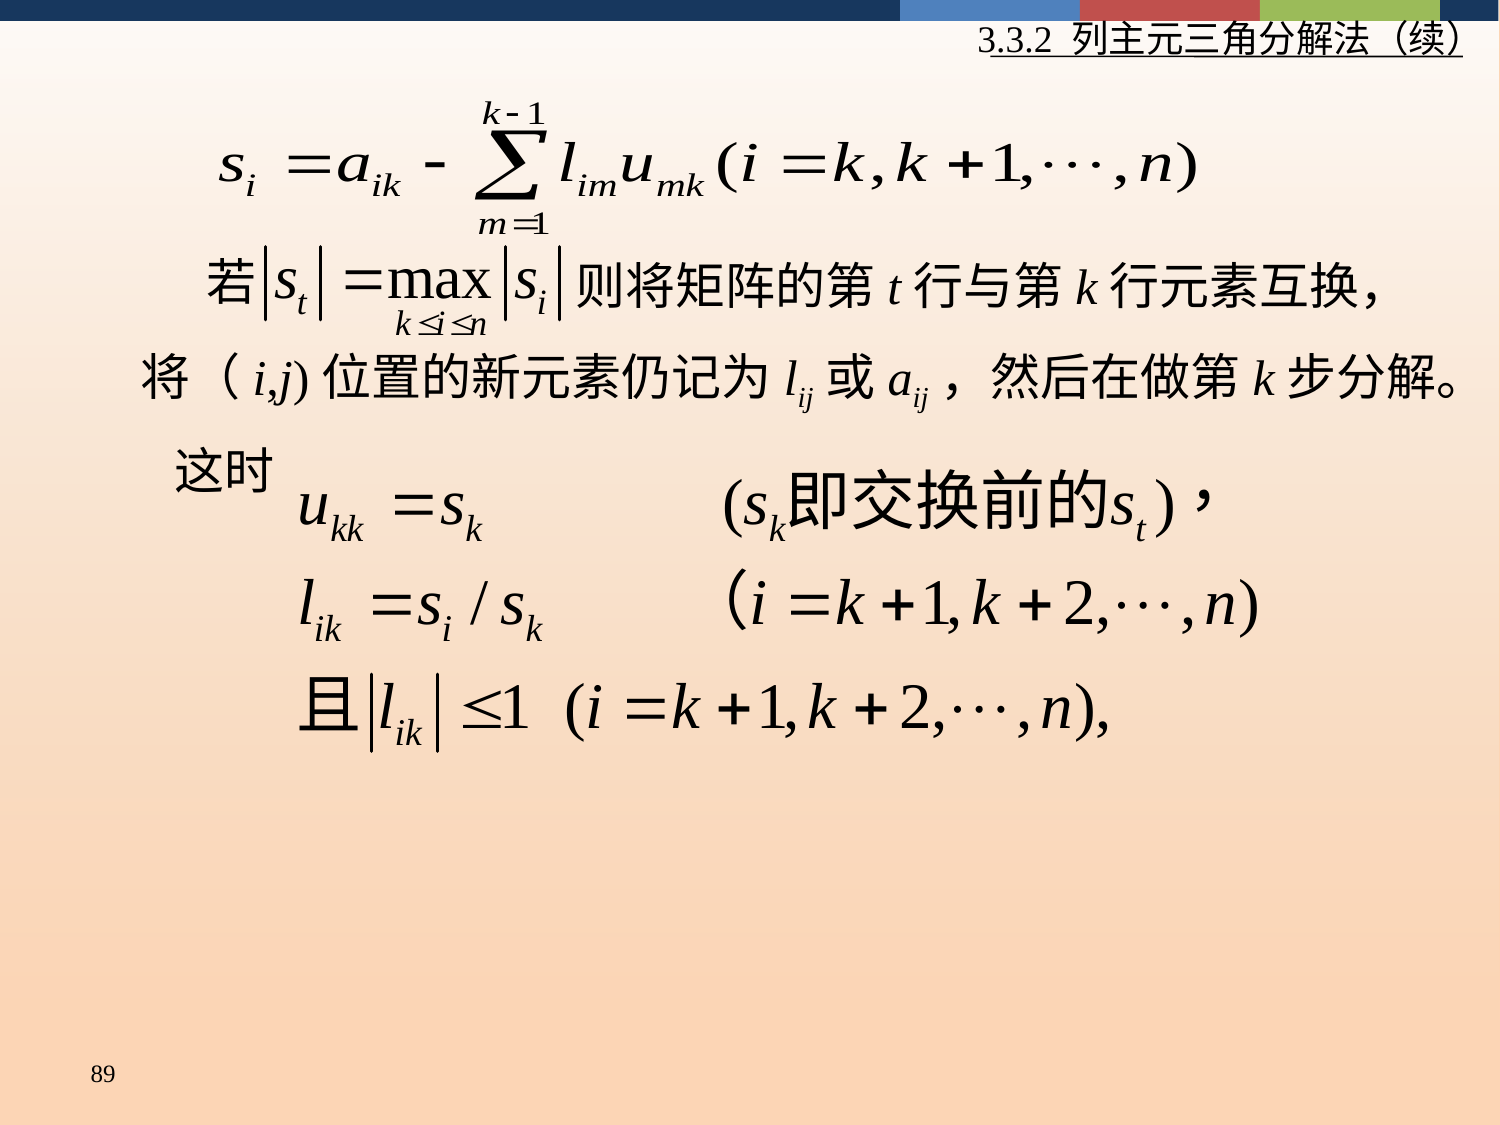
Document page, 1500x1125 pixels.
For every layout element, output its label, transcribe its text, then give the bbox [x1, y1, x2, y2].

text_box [288, 455, 1271, 766]
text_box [253, 248, 574, 351]
slide_number 89 [75, 1042, 426, 1103]
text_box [205, 86, 1212, 248]
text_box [966, 6, 1495, 68]
text_box 则将矩阵的第t行与第k行元素互换， [574, 246, 1425, 322]
text_box 将（i,j)位置的新元素仍记为lij或aij，然后在做第k步分解。 [125, 337, 1500, 421]
text_box 这时 [159, 432, 290, 508]
text_box 若 [191, 243, 253, 319]
